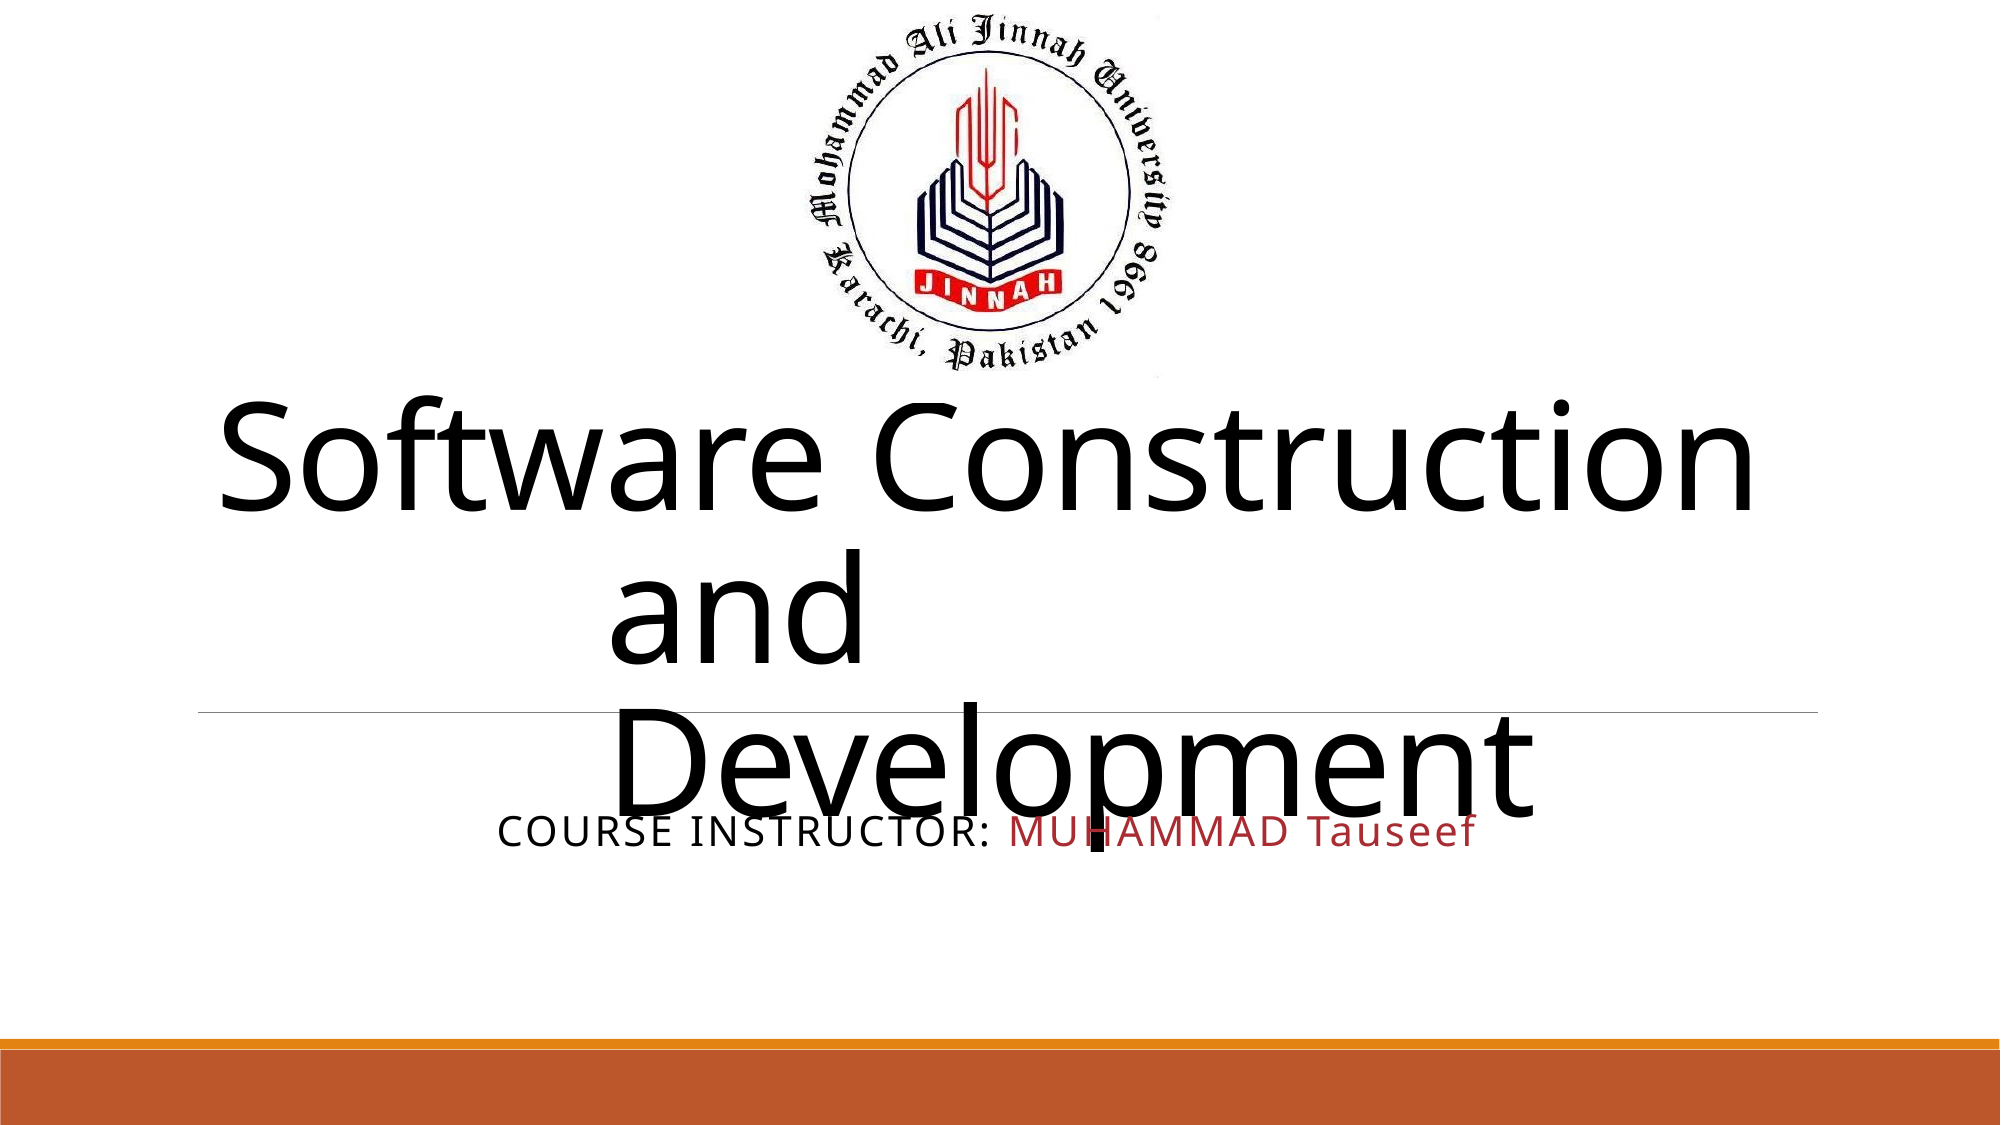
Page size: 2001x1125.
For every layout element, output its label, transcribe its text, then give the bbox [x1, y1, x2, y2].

text_box [786, 6, 1214, 403]
text_box [0, 1038, 2000, 1050]
title Software Construction and Development [202, 357, 1798, 847]
text_box [0, 1050, 2000, 1125]
text_box COURSE INSTRUCTOR: MUHAMMAD Tauseef [494, 803, 1512, 856]
